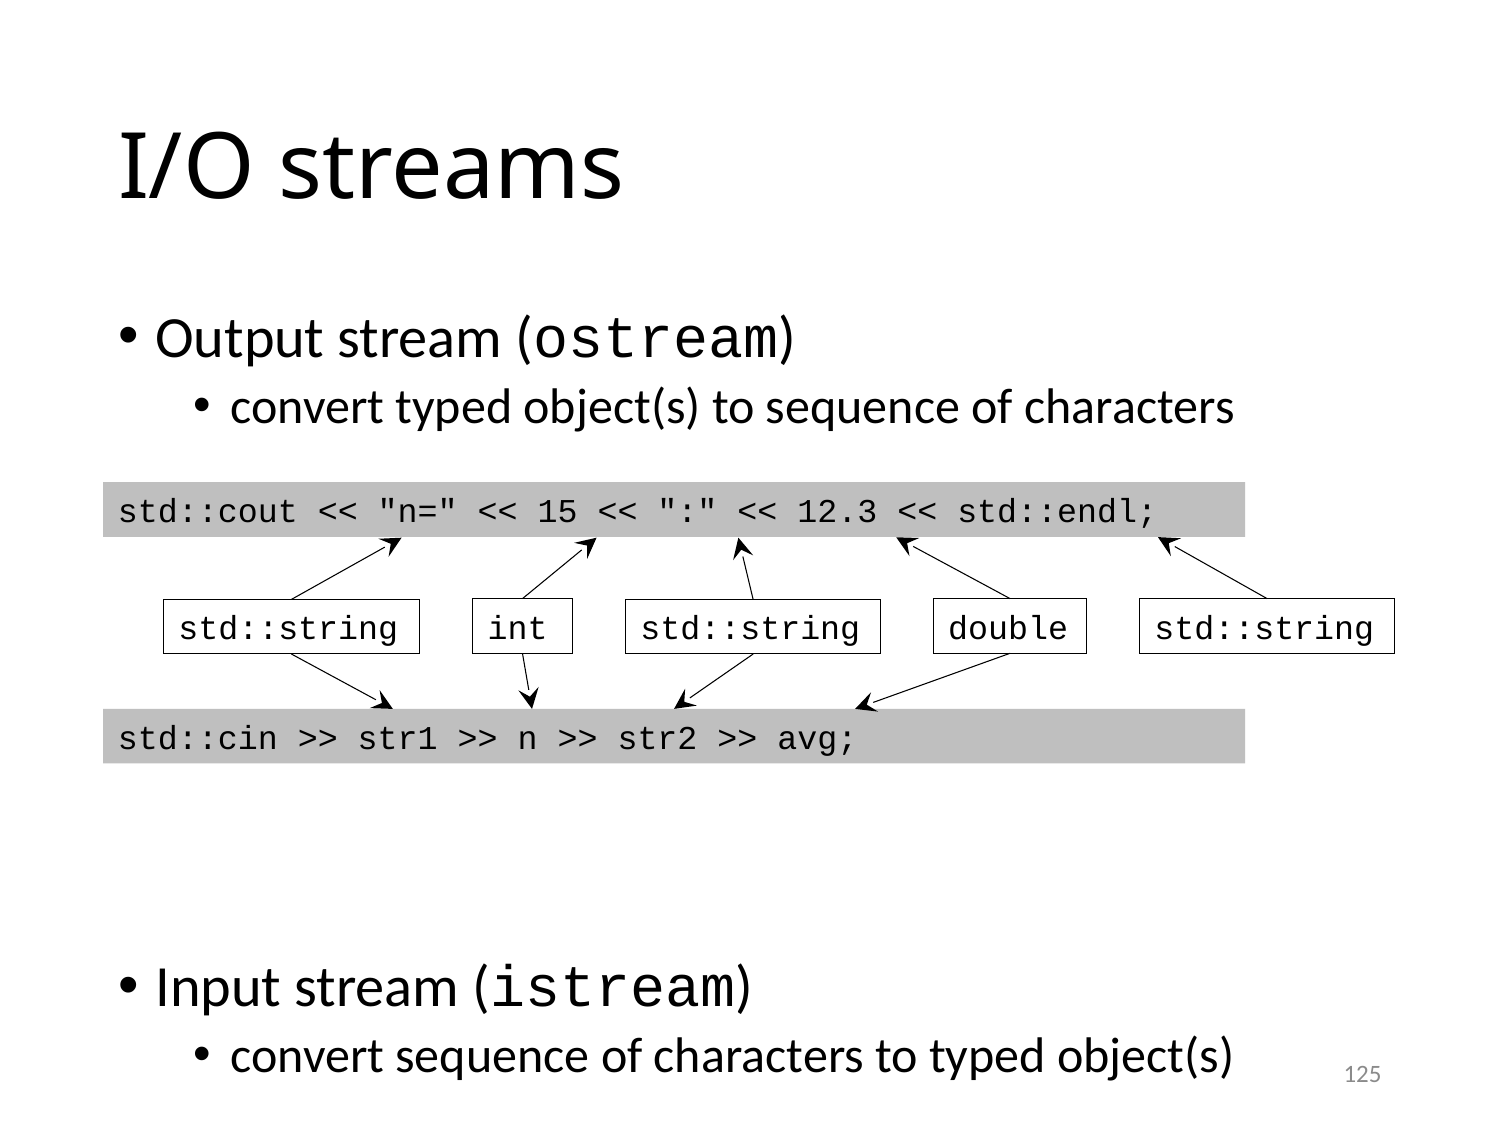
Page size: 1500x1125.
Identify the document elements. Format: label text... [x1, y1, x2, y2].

text_box std::cout << "n=" << 15 << ":" << 12.3 << std::endl; [103, 482, 1246, 537]
list Output stream (ostream) convert typed object(s) to sequence of characters Input stream (istream) convert sequence of characters to typed object(s) [103, 299, 1397, 1014]
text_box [855, 537, 1087, 709]
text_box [163, 537, 420, 709]
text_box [1139, 537, 1395, 655]
title I/O streams [103, 59, 1397, 278]
slide_number 125 [1059, 1042, 1397, 1103]
text_box std::cin >> str1 >> n >> str2 >> avg; [103, 708, 1246, 764]
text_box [472, 537, 597, 709]
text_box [625, 537, 855, 709]
